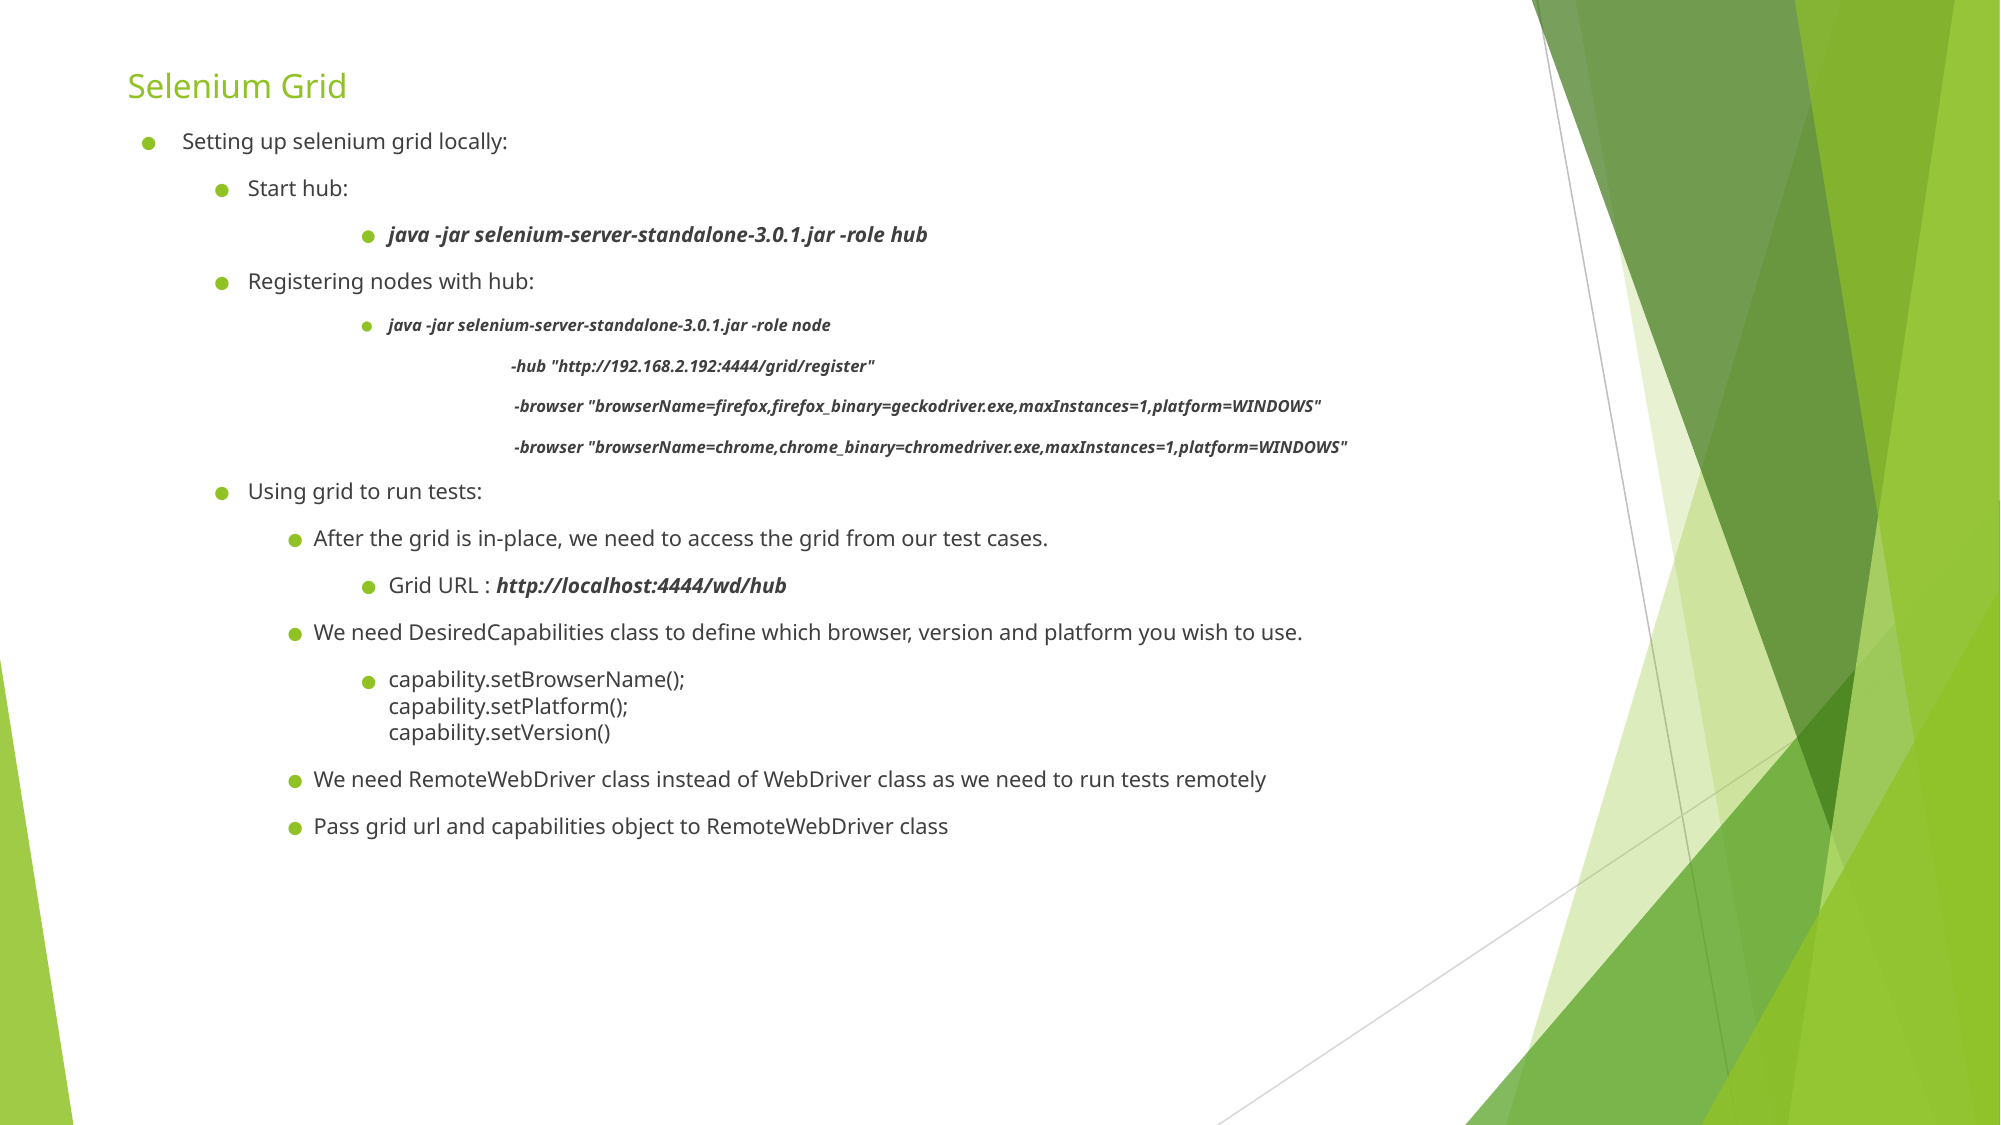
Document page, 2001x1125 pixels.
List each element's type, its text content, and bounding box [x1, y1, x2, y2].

list Setting up selenium grid locally: Start hub: java -jar selenium-server-standalone-3.0.1.jar -role hub Registering nodes with hub: java -jar selenium-server-standalone-3.0.1.jar -role node -hub "http://192.168.2.192:4444/grid/register" -browser "browserName=firefox,firefox_binary=geckodriver.exe,maxInstances=1,platform=WINDOWS" -browser "browserName=chrome,chrome_binary=chromedriver.exe,maxInstances=1,platform=WINDOWS" Using grid to run tests: After the grid is in-place, we need to access the grid from our test cases. Grid URL : http://localhost:4444/wd/hub We need DesiredCapabilities class to define which browser, version and platform you wish to use. capability.setBrowserName(); capability.setPlatform(); capability.setVersion() We need RemoteWebDriver class instead of WebDriver class as we need to run tests remotely Pass grid url and capabilities object to RemoteWebDriver class [111, 112, 1522, 1100]
title Selenium Grid [112, 50, 1523, 100]
